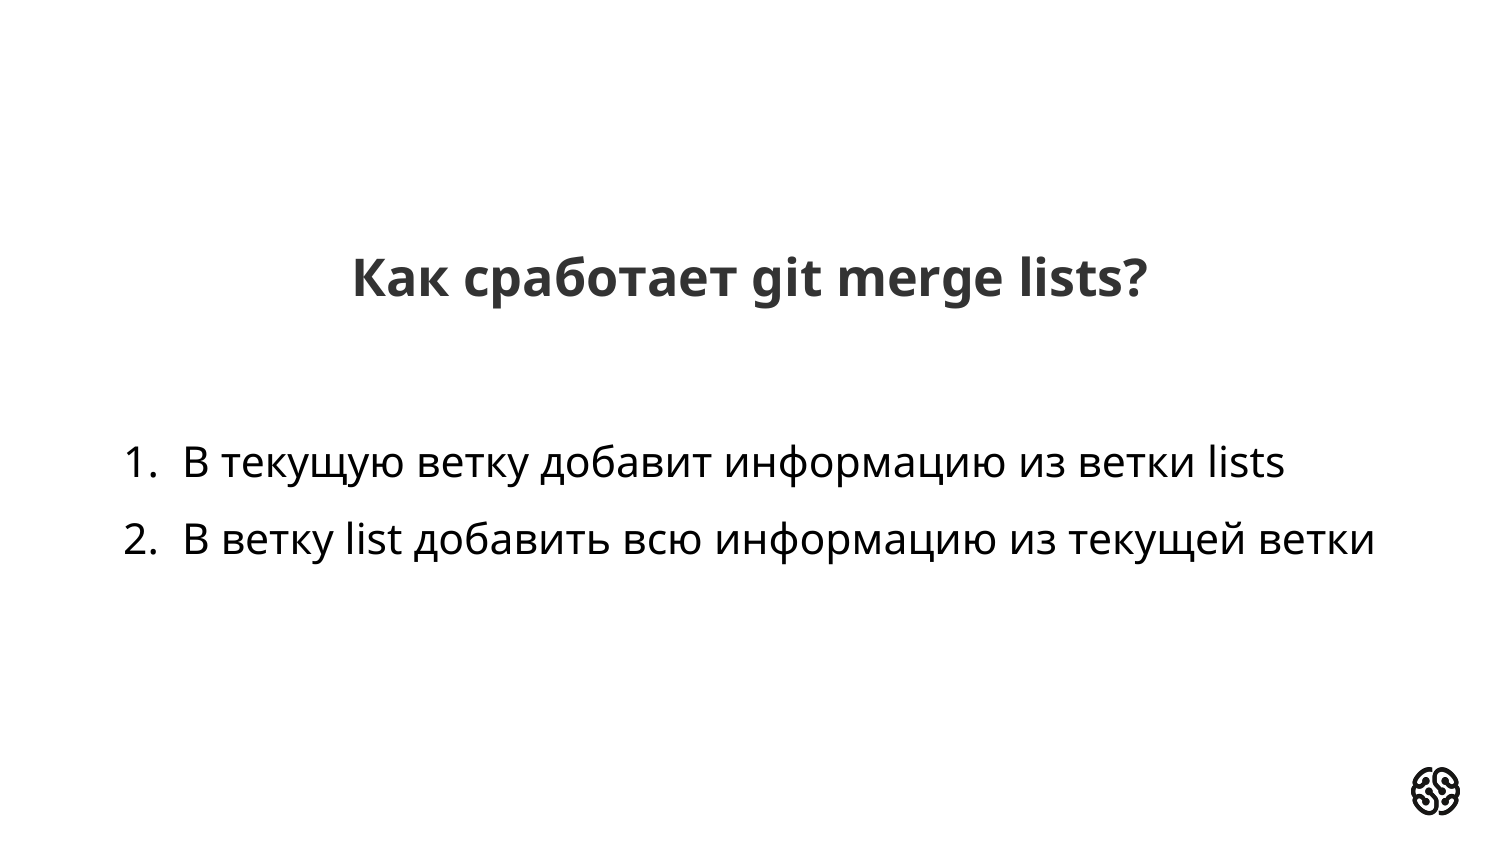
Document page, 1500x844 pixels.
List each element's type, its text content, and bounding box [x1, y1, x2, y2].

picture [1411, 767, 1460, 816]
text_box В текущую ветку добавит информацию из ветки lists В ветку list добавить всю информацию из текущей ветки [107, 409, 1437, 563]
title Как сработает git merge lists? [153, 171, 1347, 380]
